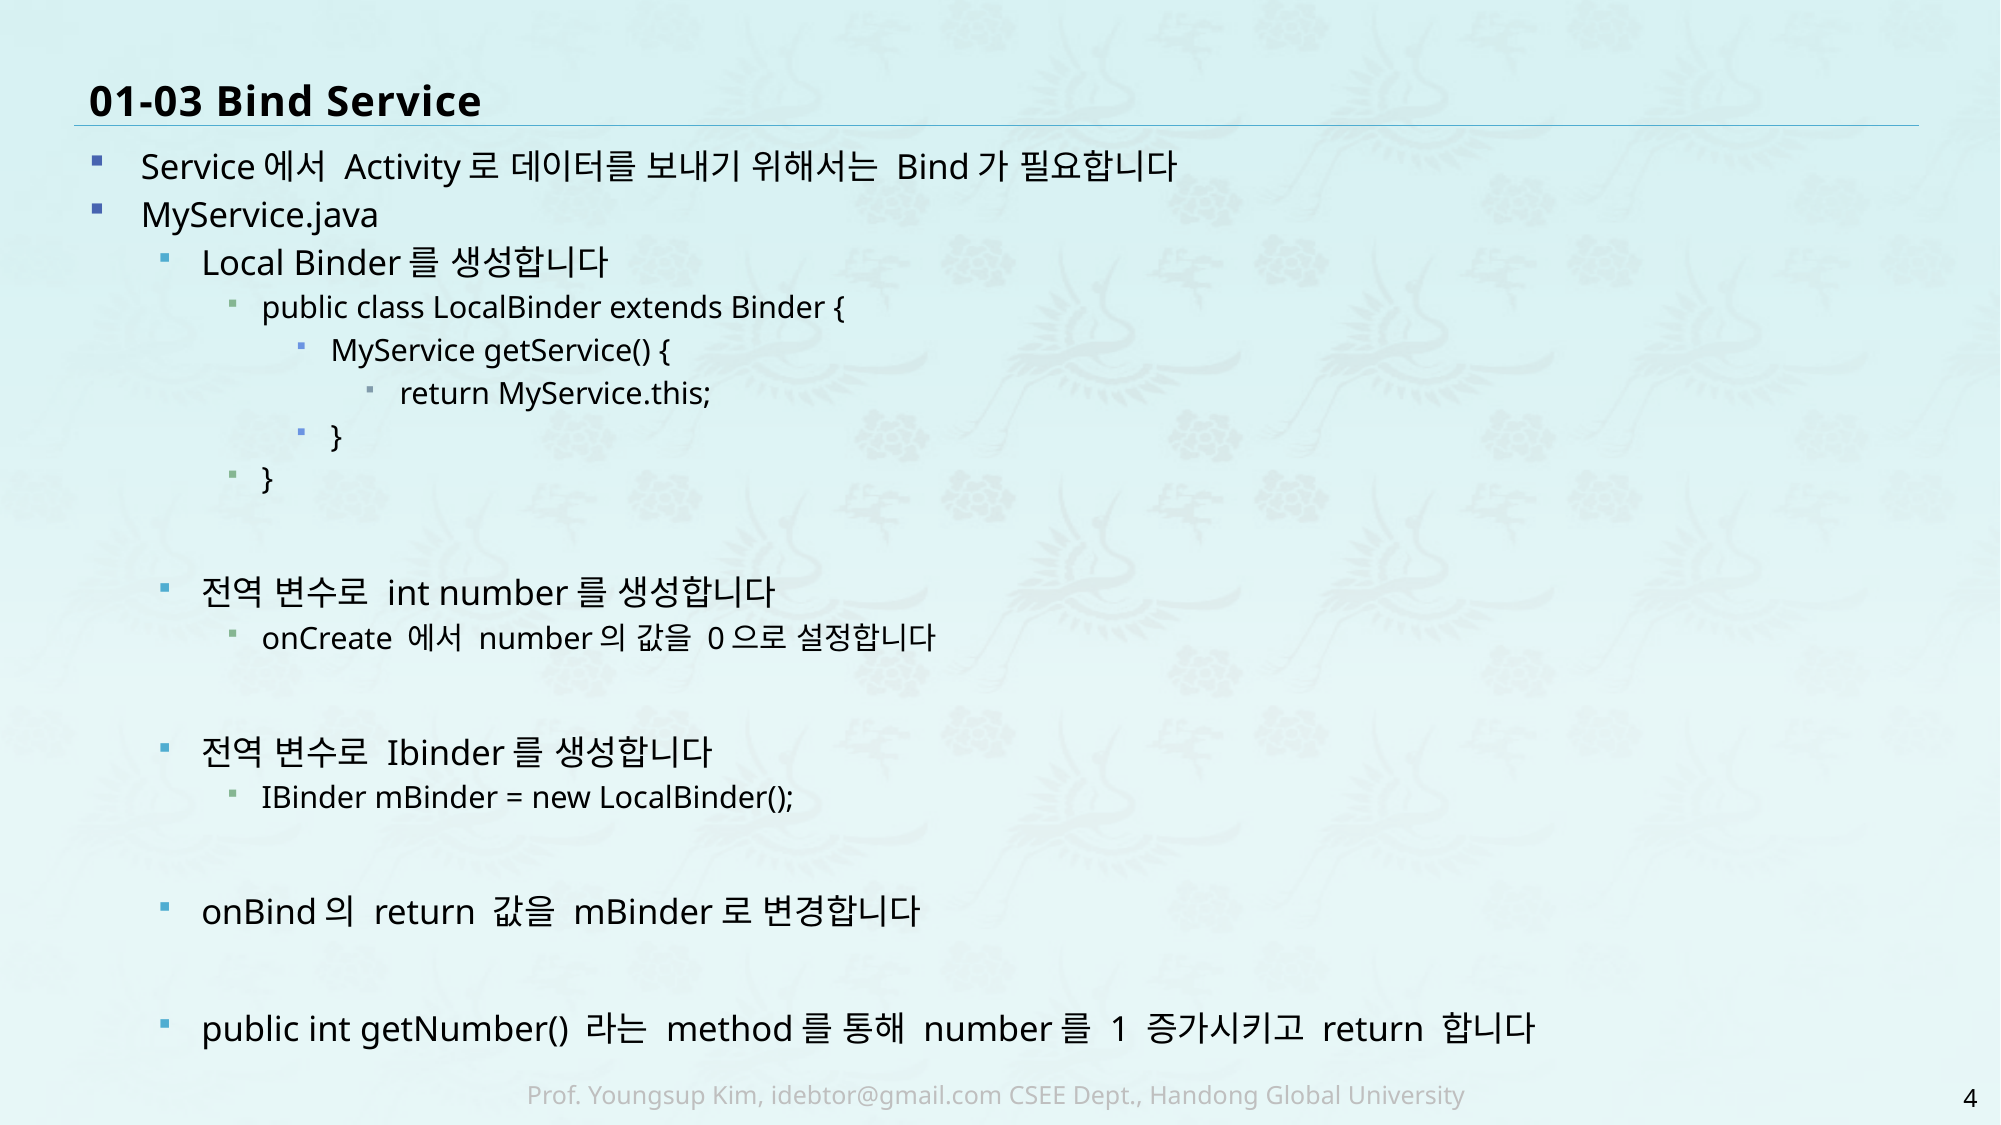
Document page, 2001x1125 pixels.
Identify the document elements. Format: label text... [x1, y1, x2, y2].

list Service에서 Activity로 데이터를 보내기 위해서는 Bind가 필요합니다 MyService.java Local Binder를 생성합니다 public class LocalBinder extends Binder { MyService getService() { return MyService.this; } } 전역 변수로 int number를 생성합니다 onCreate 에서 number의 값을 0으로 설정합니다 전역 변수로 Ibinder를 생성합니다 IBinder mBinder = new LocalBinder(); onBind의 return 값을 mBinder로 변경합니다 public int getNumber() 라는 method를 통해 number를 1 증가시키고 return 합니다 [74, 137, 1920, 1063]
title 01-03 Bind Service [74, 62, 1920, 137]
slide_number 4 [1816, 1069, 1993, 1125]
